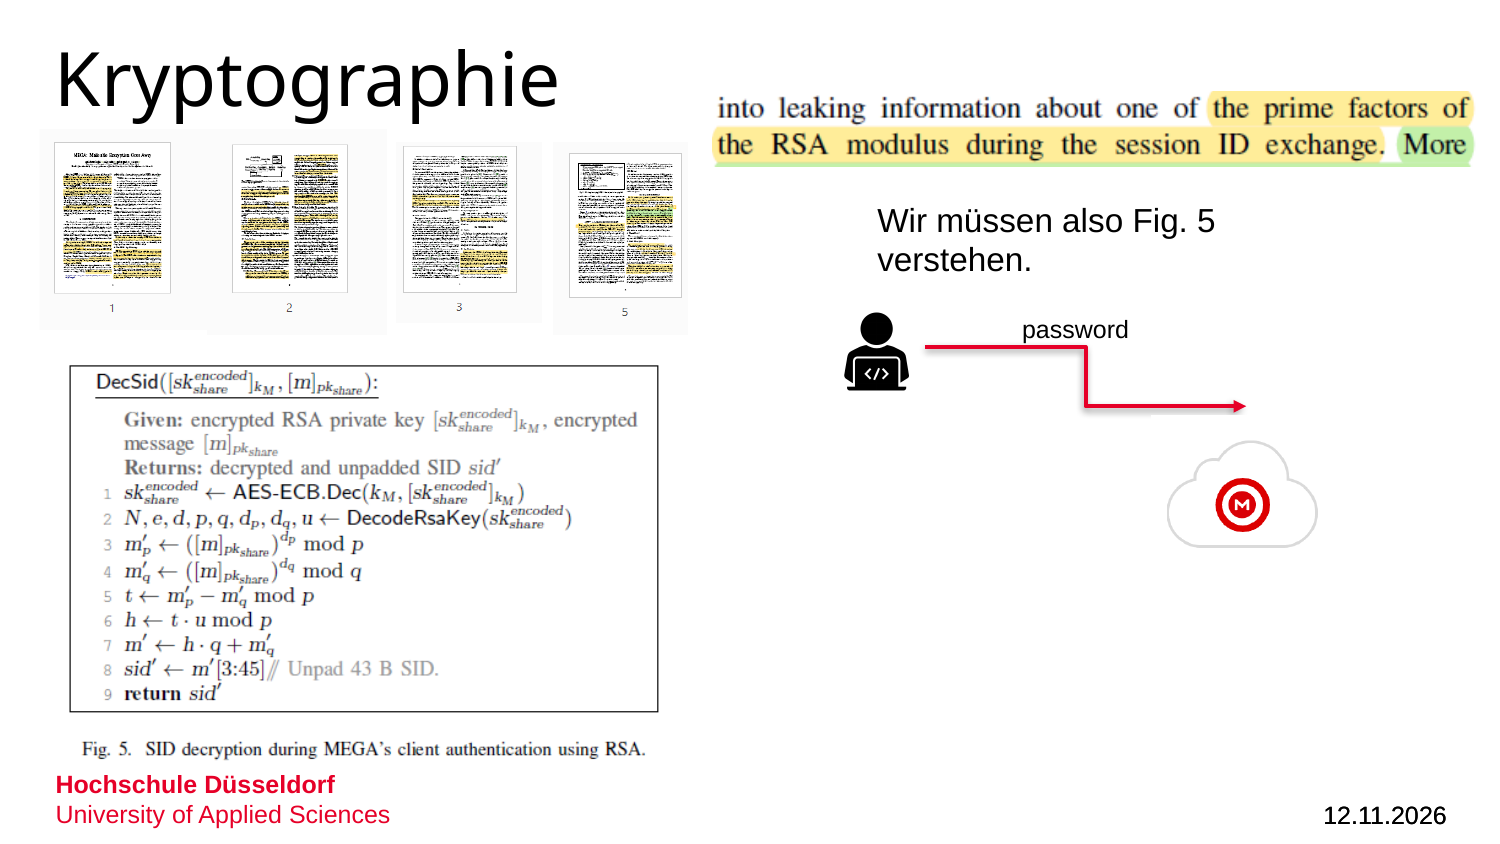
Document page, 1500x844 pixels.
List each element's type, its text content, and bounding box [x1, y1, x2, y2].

picture [1150, 414, 1342, 562]
picture [828, 298, 926, 396]
text_box Wir müssen also Fig. 5 verstehen. [862, 191, 1373, 286]
text_box password [1007, 306, 1329, 352]
title Kryptographie [39, 24, 1461, 160]
picture [49, 346, 672, 775]
picture [395, 142, 542, 323]
picture [712, 91, 1489, 168]
picture [553, 141, 688, 335]
picture [39, 129, 387, 336]
text_box 21.12.2022 [1305, 785, 1463, 844]
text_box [924, 346, 1247, 407]
